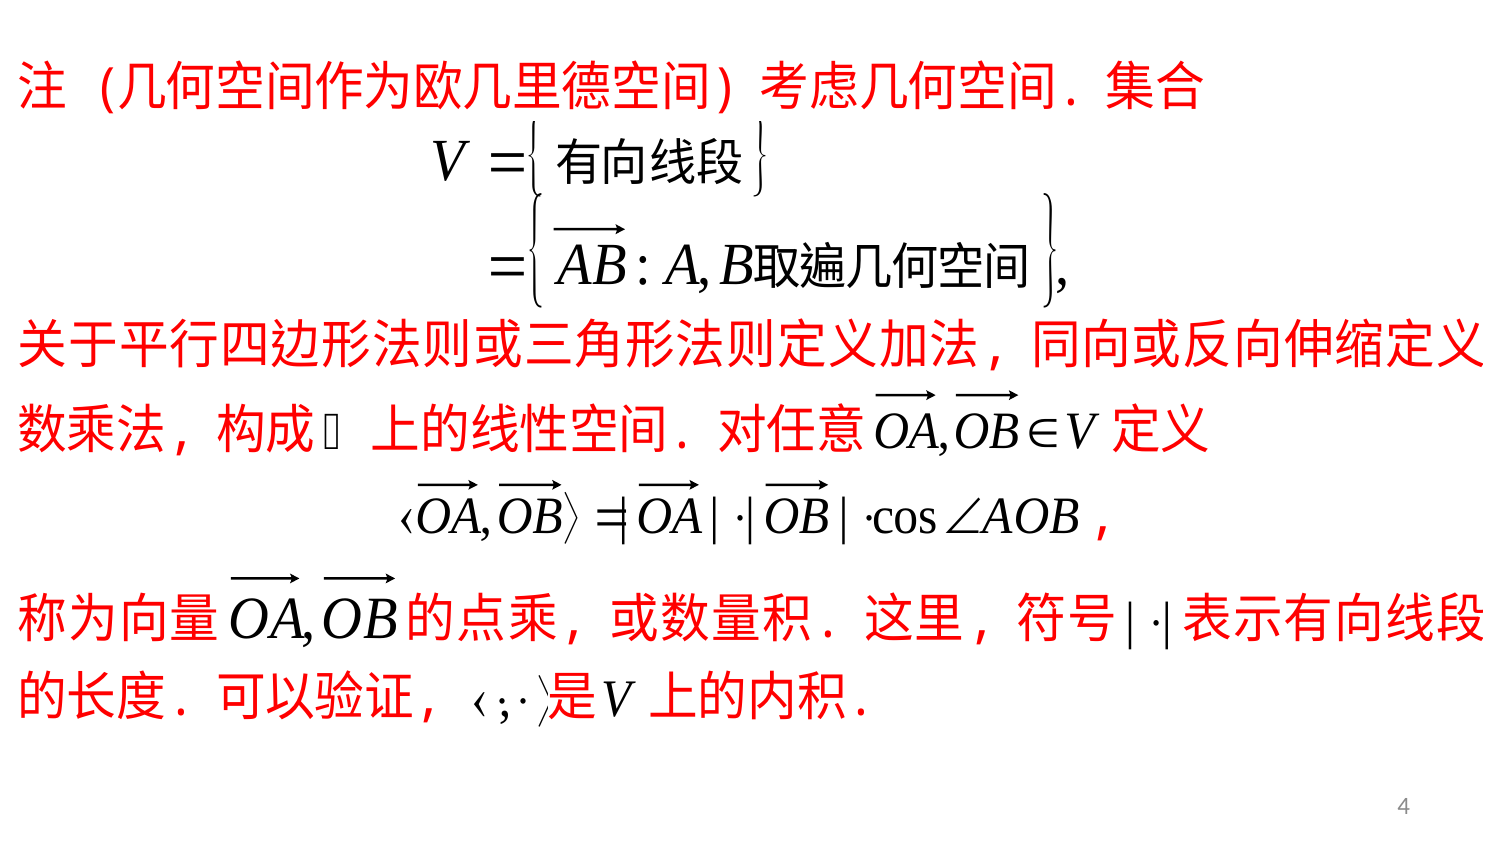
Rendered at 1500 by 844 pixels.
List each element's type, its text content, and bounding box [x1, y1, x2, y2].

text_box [17, 52, 1483, 792]
slide_number 4 [1074, 800, 1425, 827]
